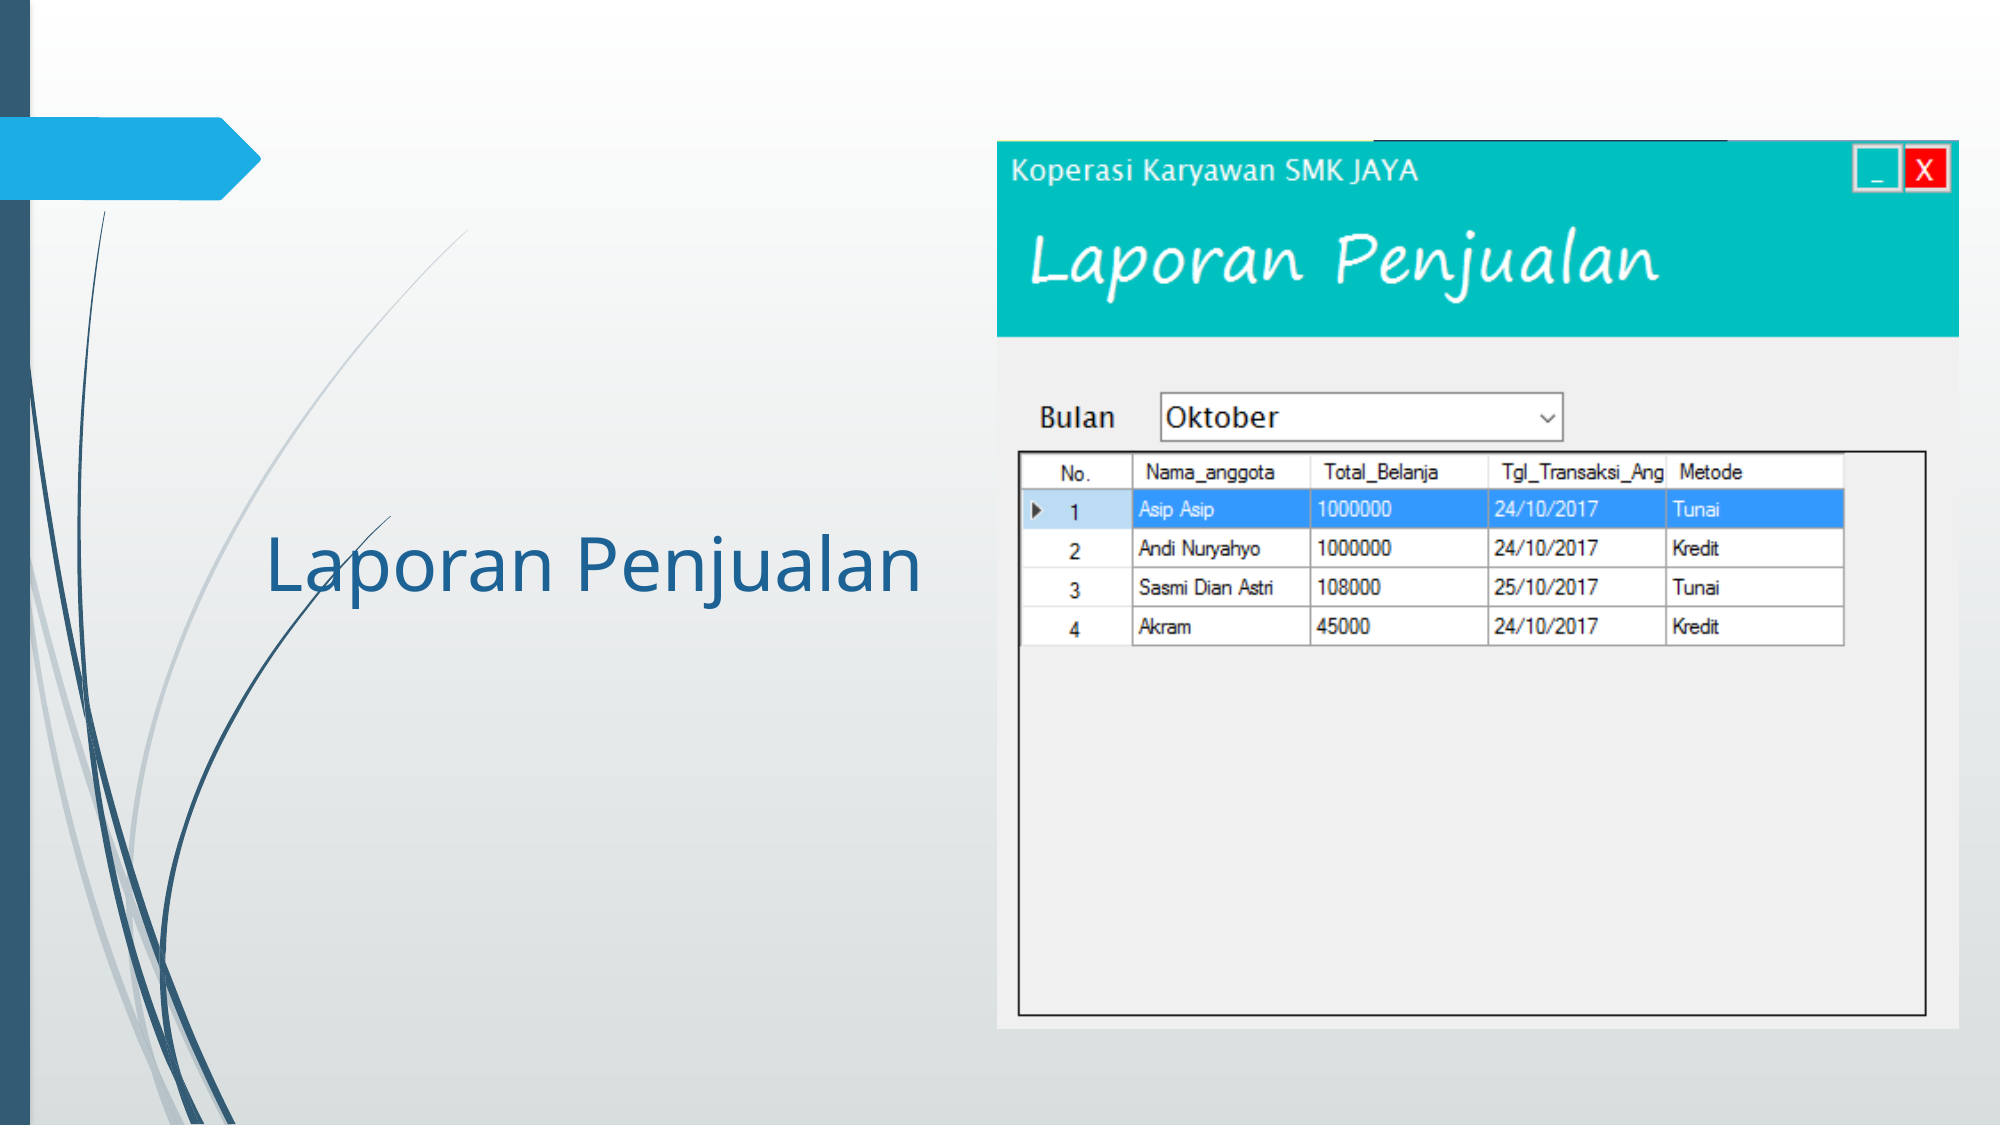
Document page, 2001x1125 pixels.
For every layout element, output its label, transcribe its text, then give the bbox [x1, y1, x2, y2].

title Laporan Penjualan [249, 509, 992, 720]
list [996, 140, 1959, 1030]
